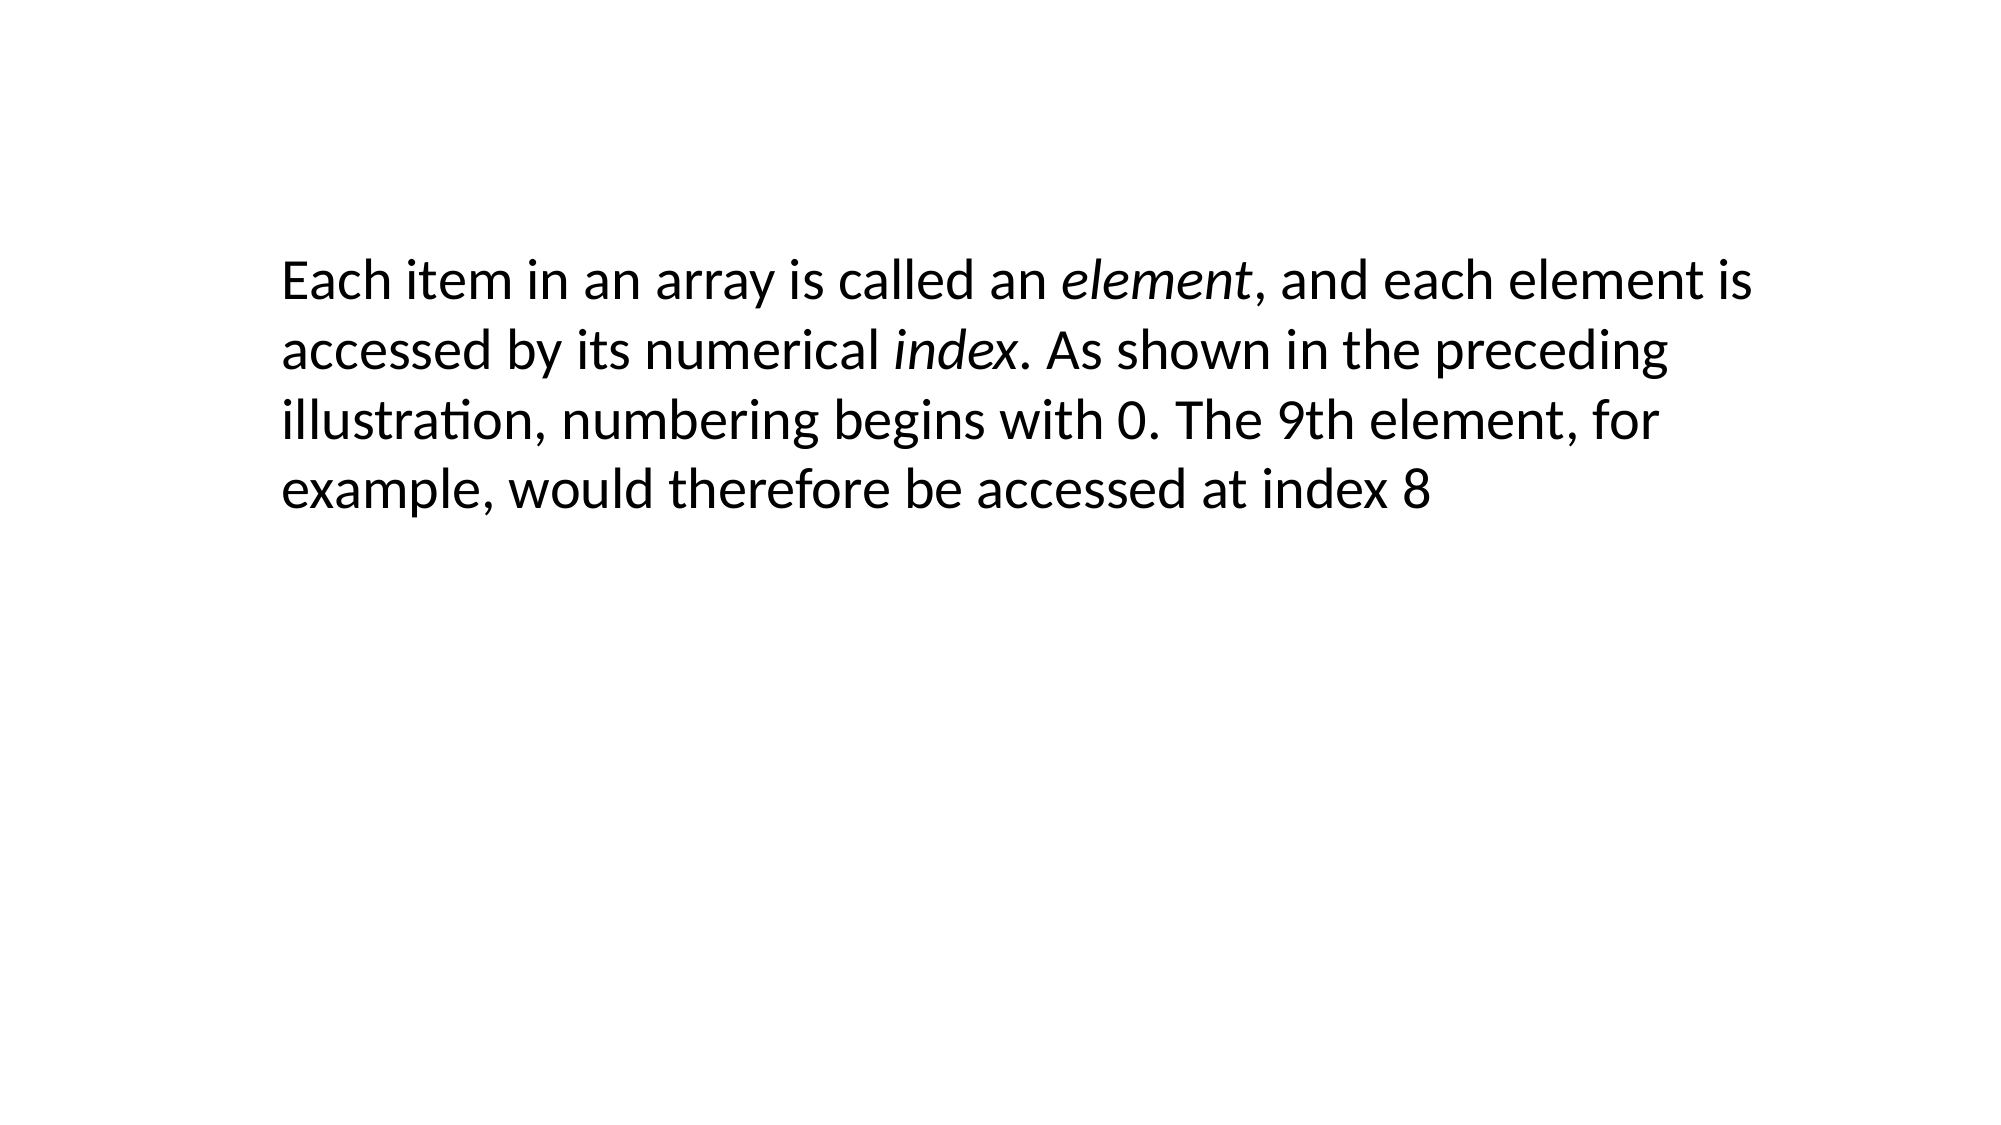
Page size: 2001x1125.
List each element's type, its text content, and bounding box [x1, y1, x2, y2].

text_box Each item in an array is called an element, and each element is accessed by its numerical index. As shown in the preceding illustration, numbering begins with 0. The 9th element, for example, would therefore be accessed at index 8 [267, 233, 1863, 529]
